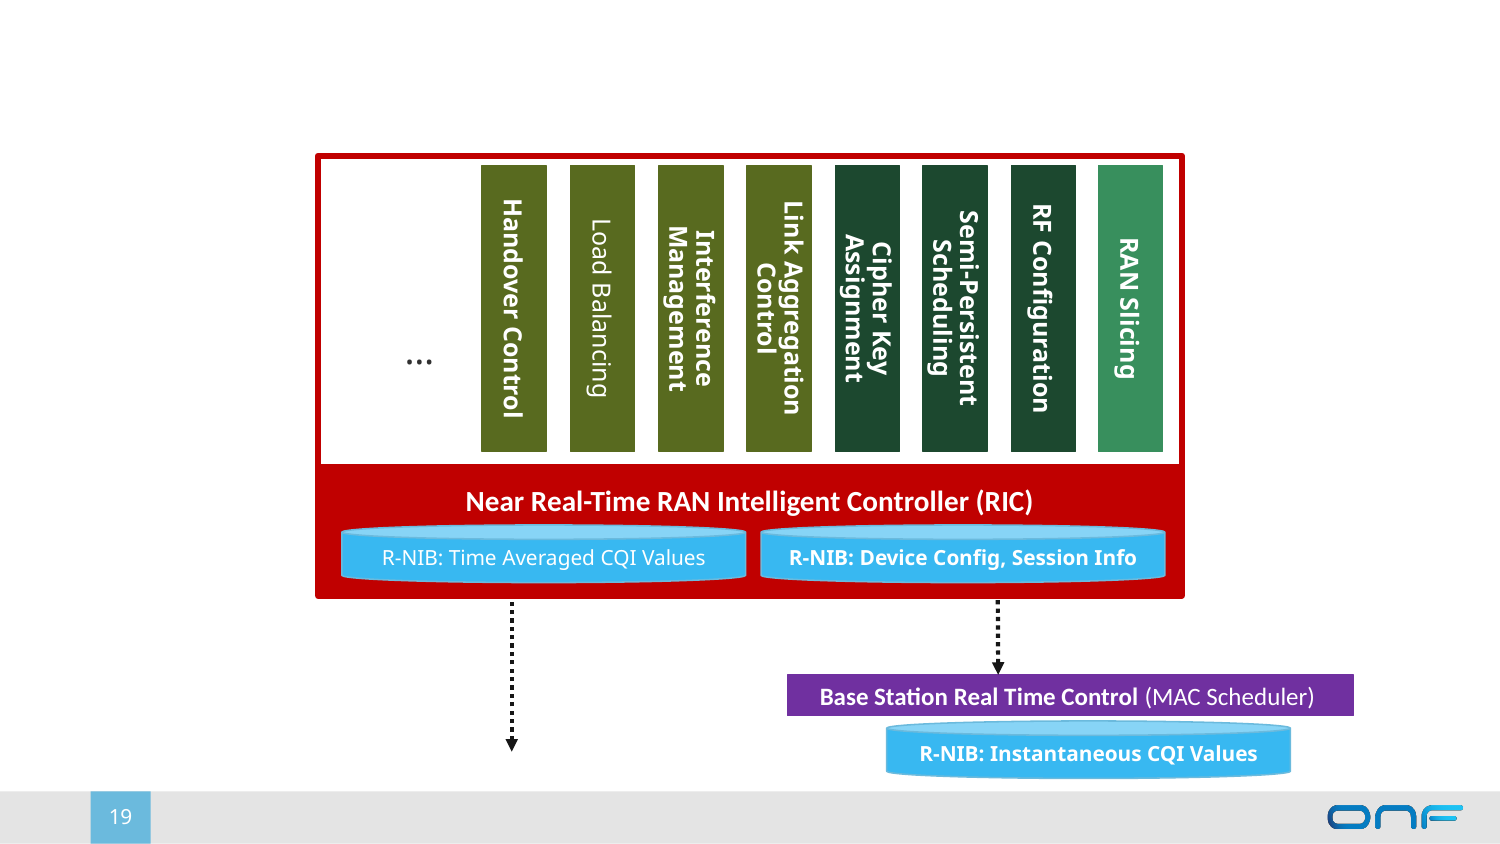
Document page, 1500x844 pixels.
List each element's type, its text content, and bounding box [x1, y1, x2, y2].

text_box RF Configuration [1011, 165, 1076, 452]
picture [1326, 804, 1464, 830]
text_box … [389, 319, 450, 380]
text_box [317, 155, 1183, 596]
text_box Base Station Real Time Control (MAC Scheduler) [787, 674, 1354, 716]
text_box R-NIB: Instantaneous CQI Values [885, 720, 1292, 780]
